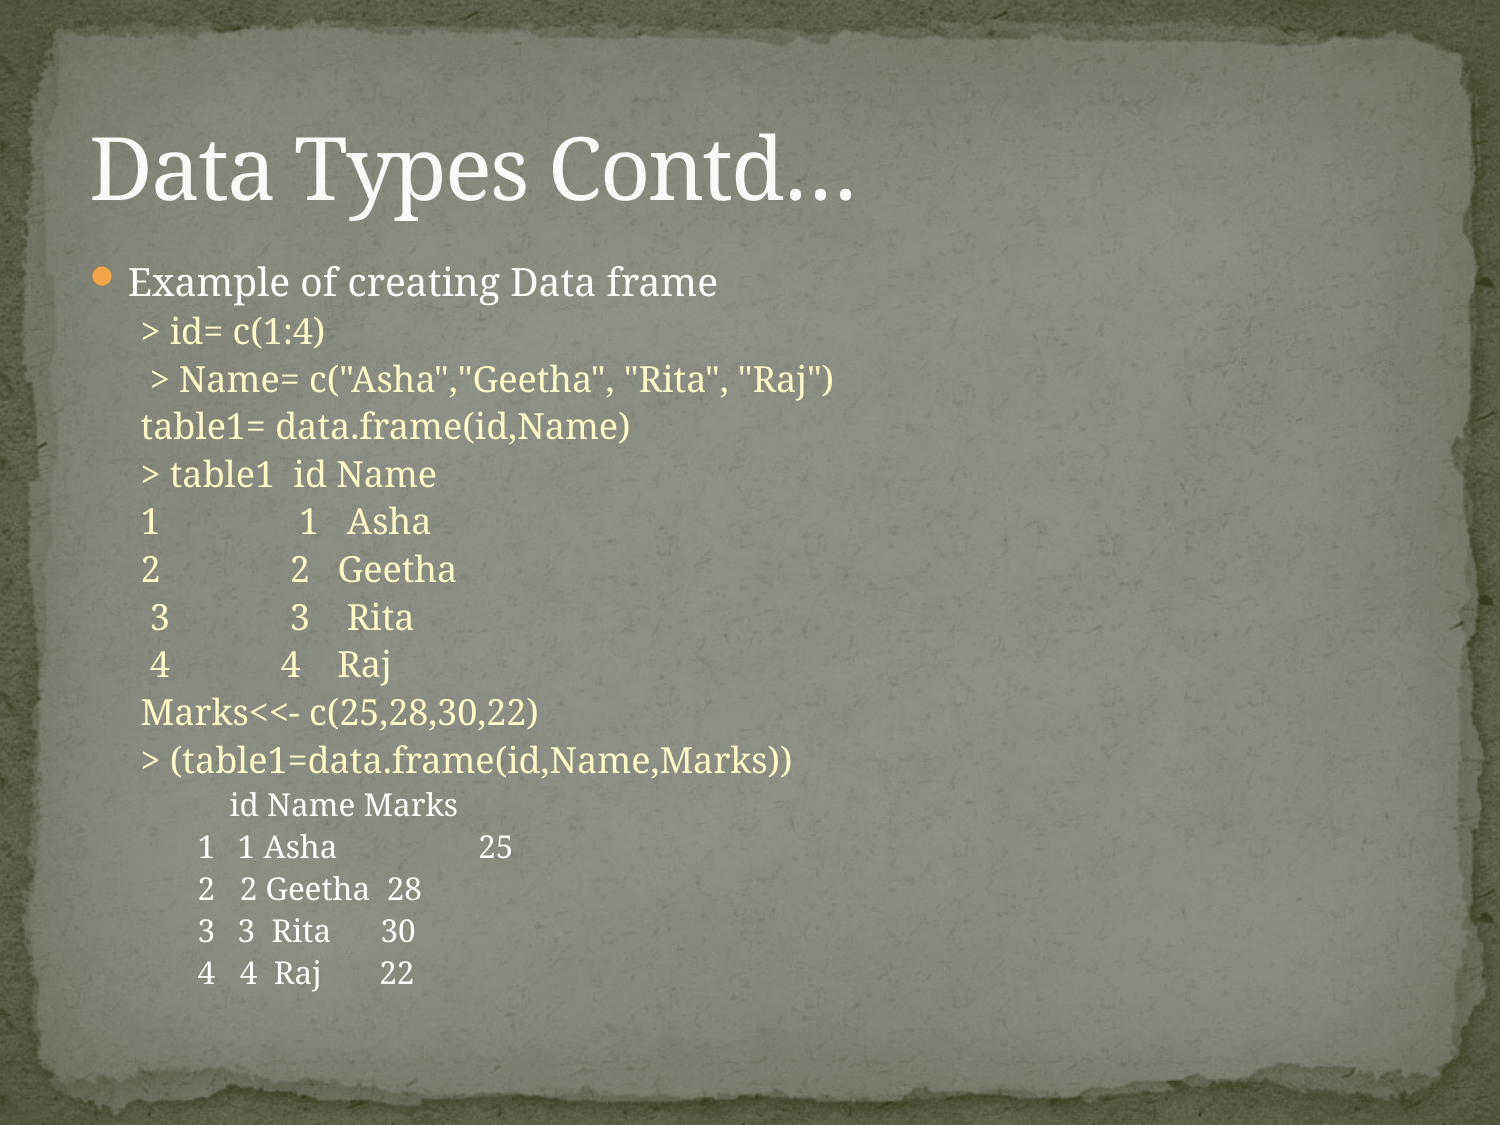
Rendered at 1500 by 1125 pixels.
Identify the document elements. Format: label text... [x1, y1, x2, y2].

title Data Types Contd… [74, 24, 1425, 225]
list Example of creating Data frame > id= c(1:4) > Name= c("Asha","Geetha", "Rita", "Raj") table1= data.frame(id,Name) > table1 id Name 1 1 Asha 2 2 Geetha 3 3 Rita 4 4 Raj Marks<<- c(25,28,30,22) > (table1=data.frame(id,Name,Marks)) id Name Marks 1 1 Asha 25 2 2 Geetha 28 3 3 Rita 30 4 4 Raj 22 [75, 249, 1425, 1000]
